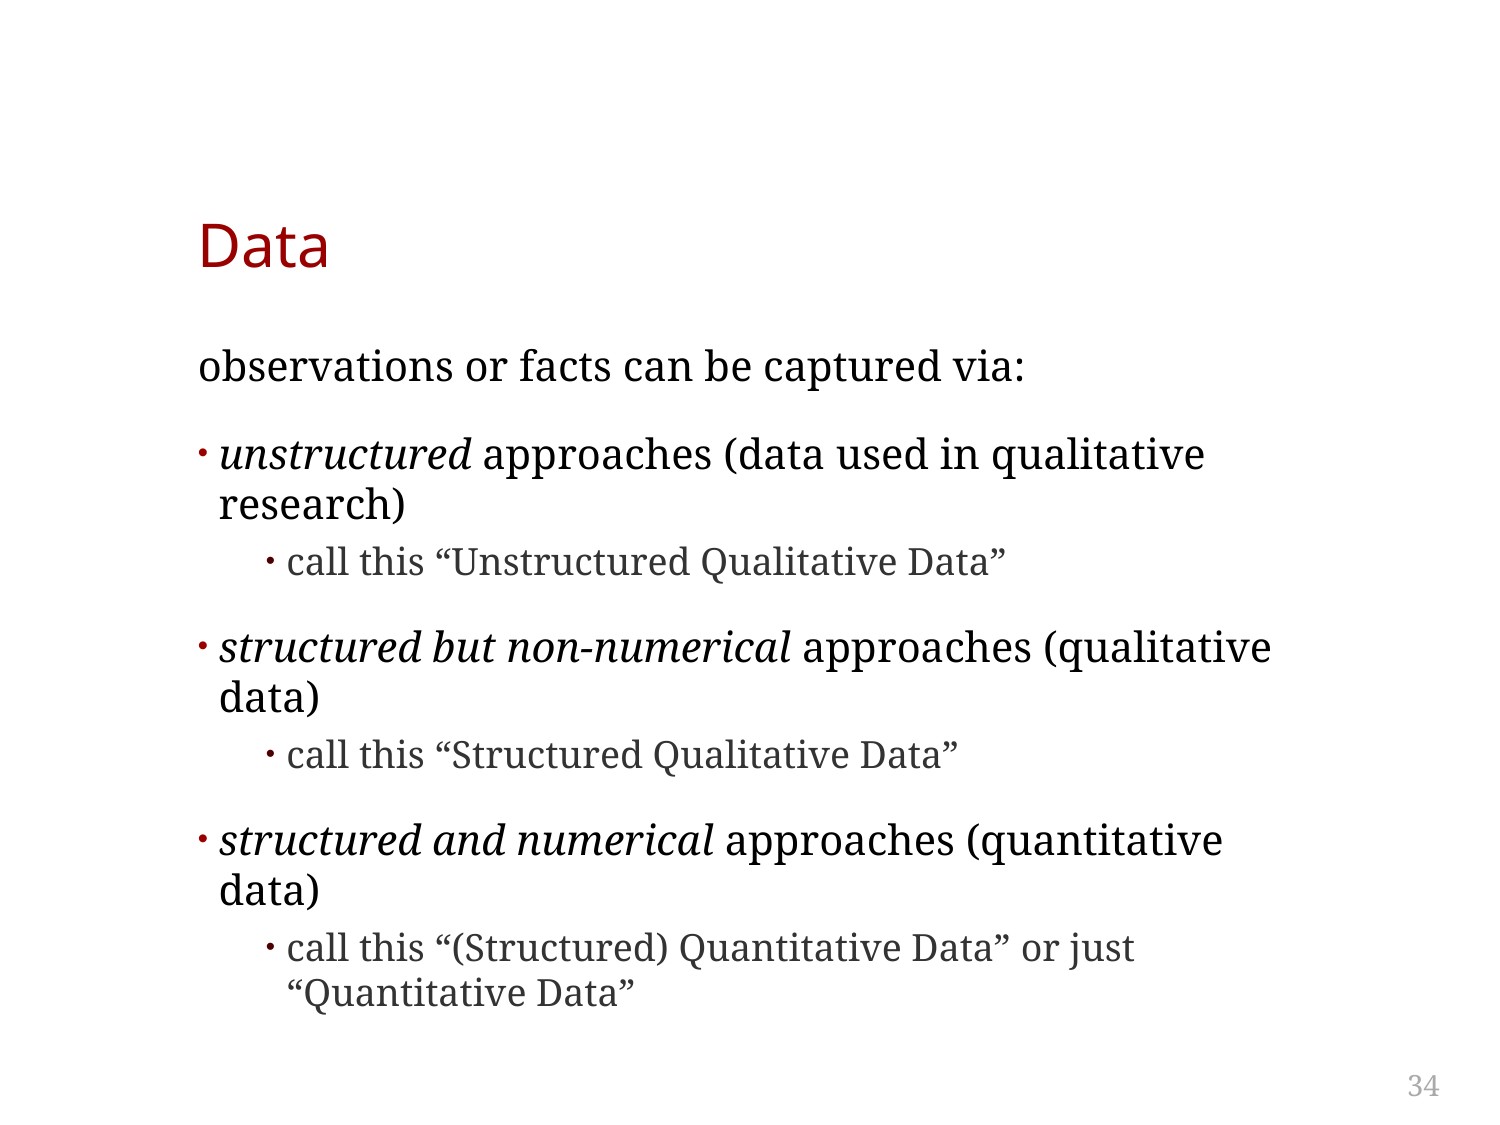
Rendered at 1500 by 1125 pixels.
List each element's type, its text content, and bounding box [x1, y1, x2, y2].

title Data [190, 203, 1310, 337]
slide_number 34 [1349, 1050, 1498, 1125]
list observations or facts can be captured via: unstructured approaches (data used in qualitative research) call this “Unstructured Qualitative Data” structured but non-numerical approaches (qualitative data) call this “Structured Qualitative Data” structured and numerical approaches (quantitative data) call this “(Structured) Quantitative Data” or just “Quantitative Data” [190, 337, 1310, 1125]
